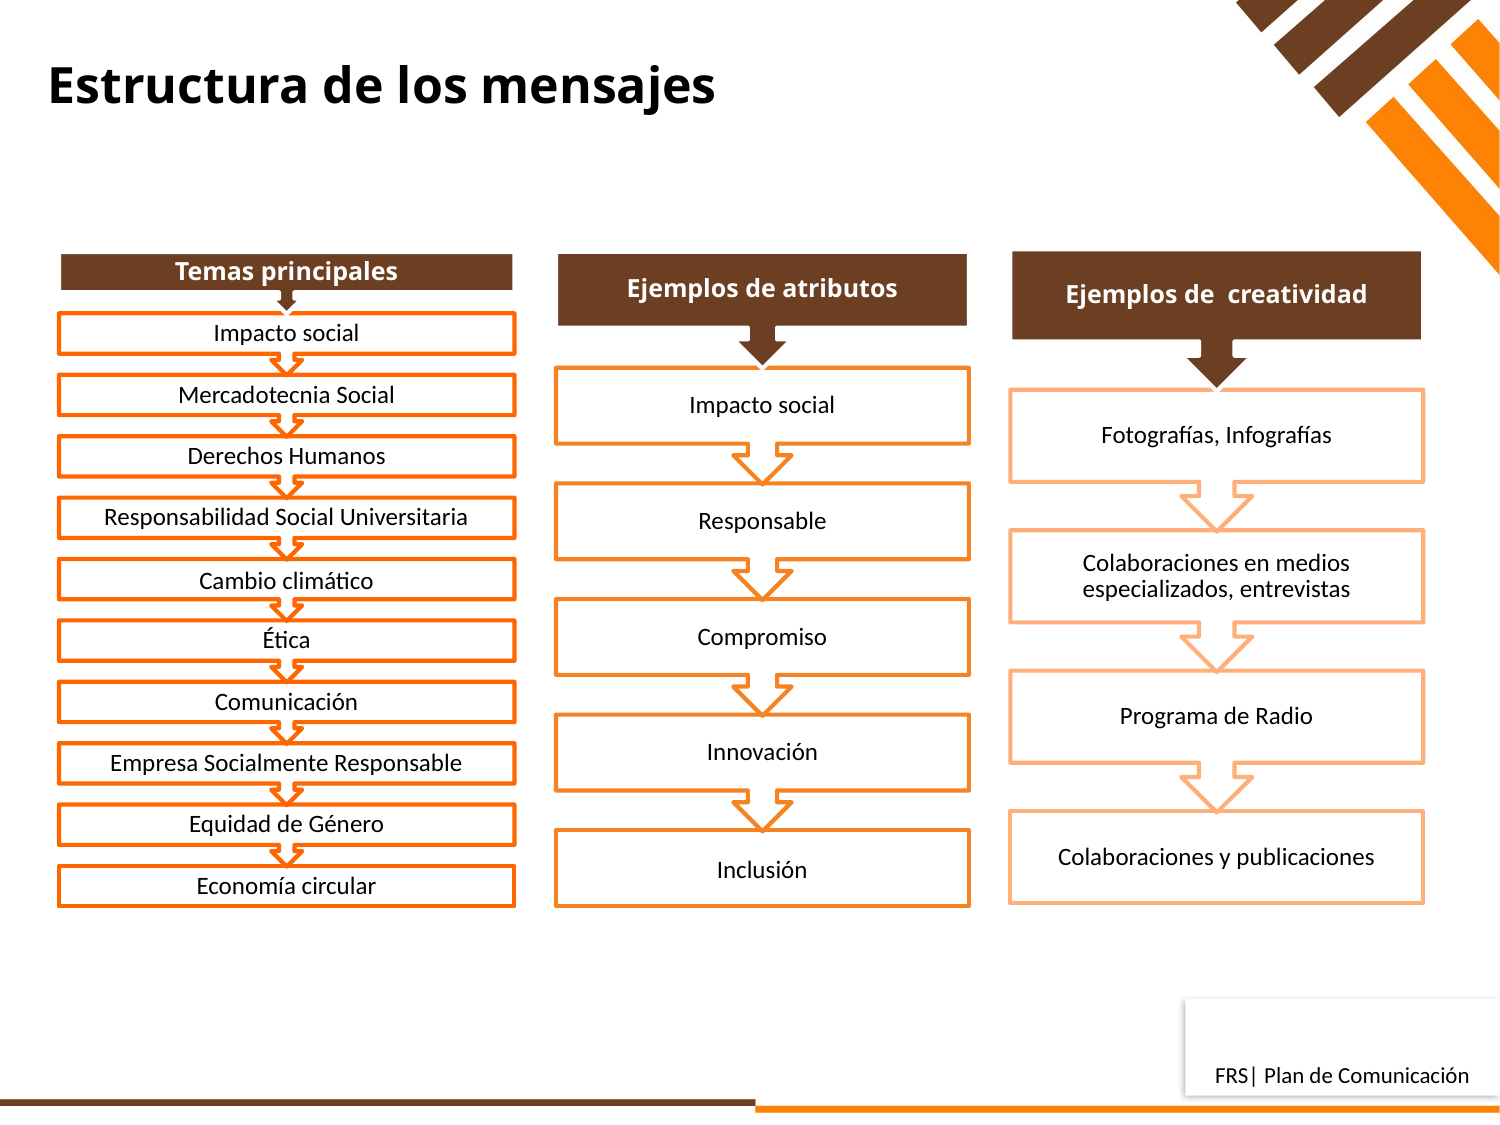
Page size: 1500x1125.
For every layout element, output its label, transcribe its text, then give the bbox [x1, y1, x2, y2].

picture [0, 0, 1500, 1122]
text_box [1010, 248, 1424, 904]
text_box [58, 251, 515, 907]
text_box Estructura de los mensajes [36, 47, 729, 119]
text_box FRS| Plan de Comunicación [1185, 998, 1500, 1096]
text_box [555, 251, 970, 907]
